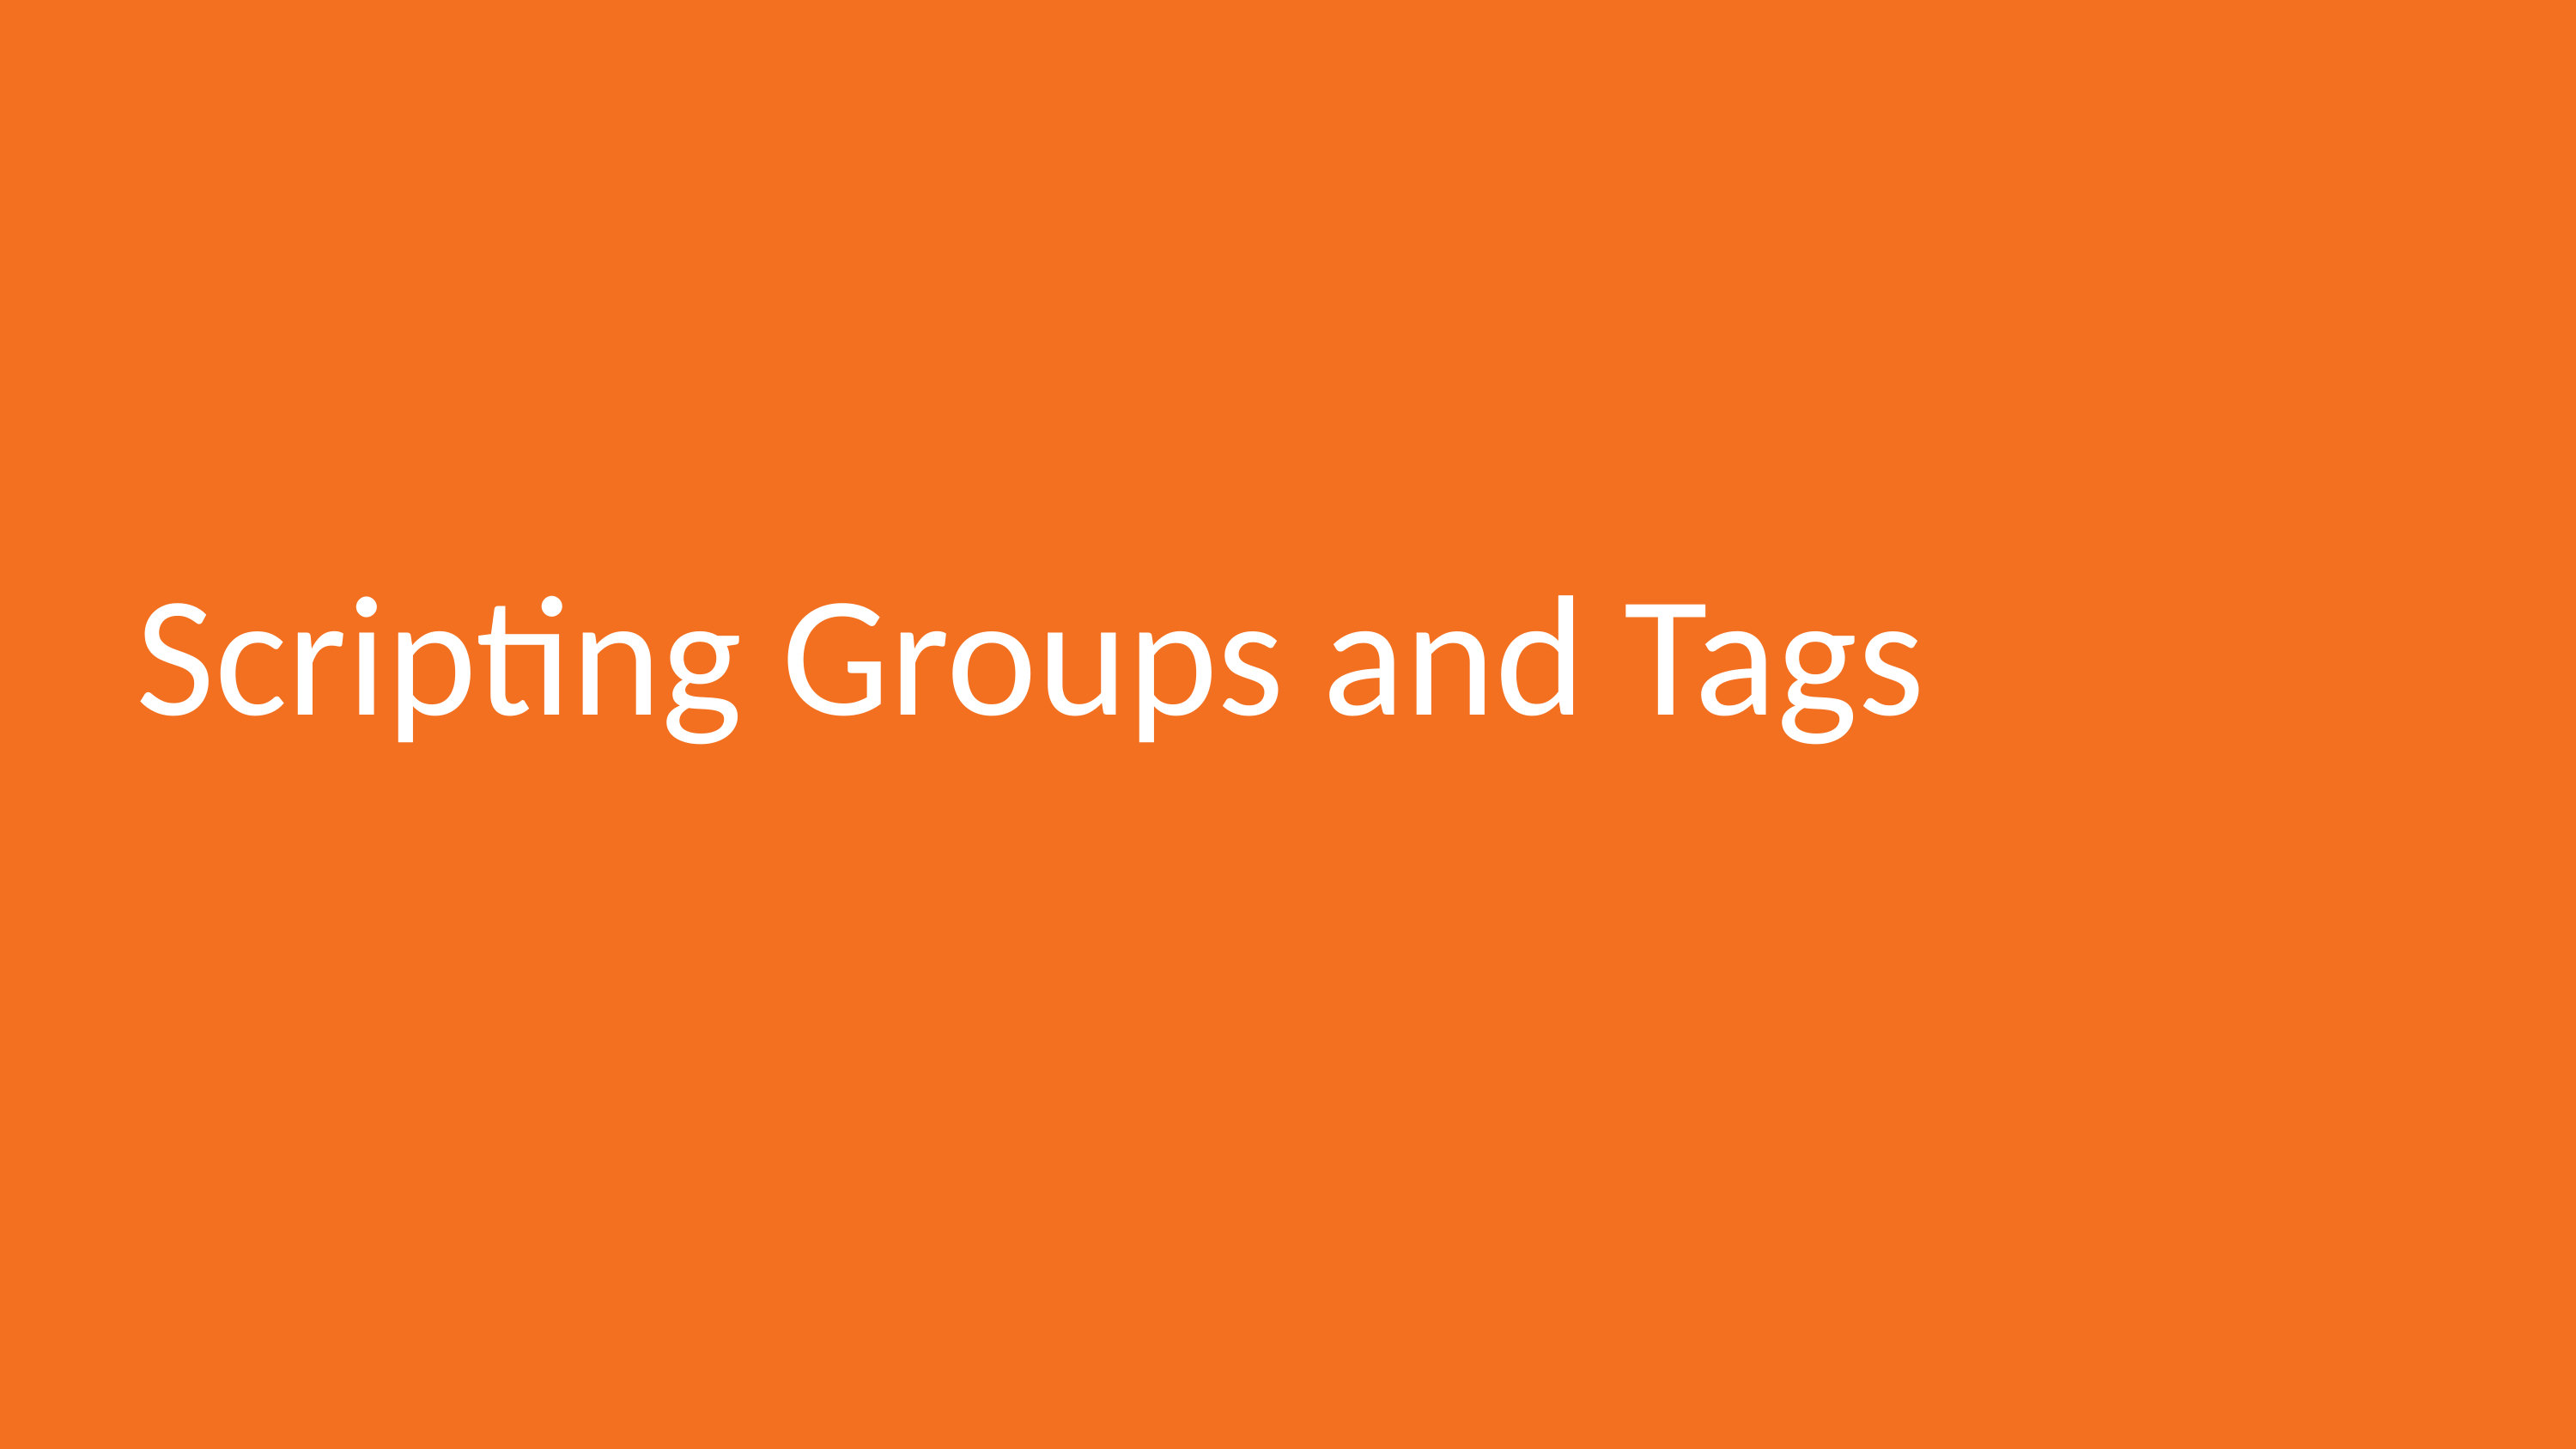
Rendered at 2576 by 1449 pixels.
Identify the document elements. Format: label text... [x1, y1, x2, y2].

title Scripting Groups and Tags [110, 512, 2506, 776]
